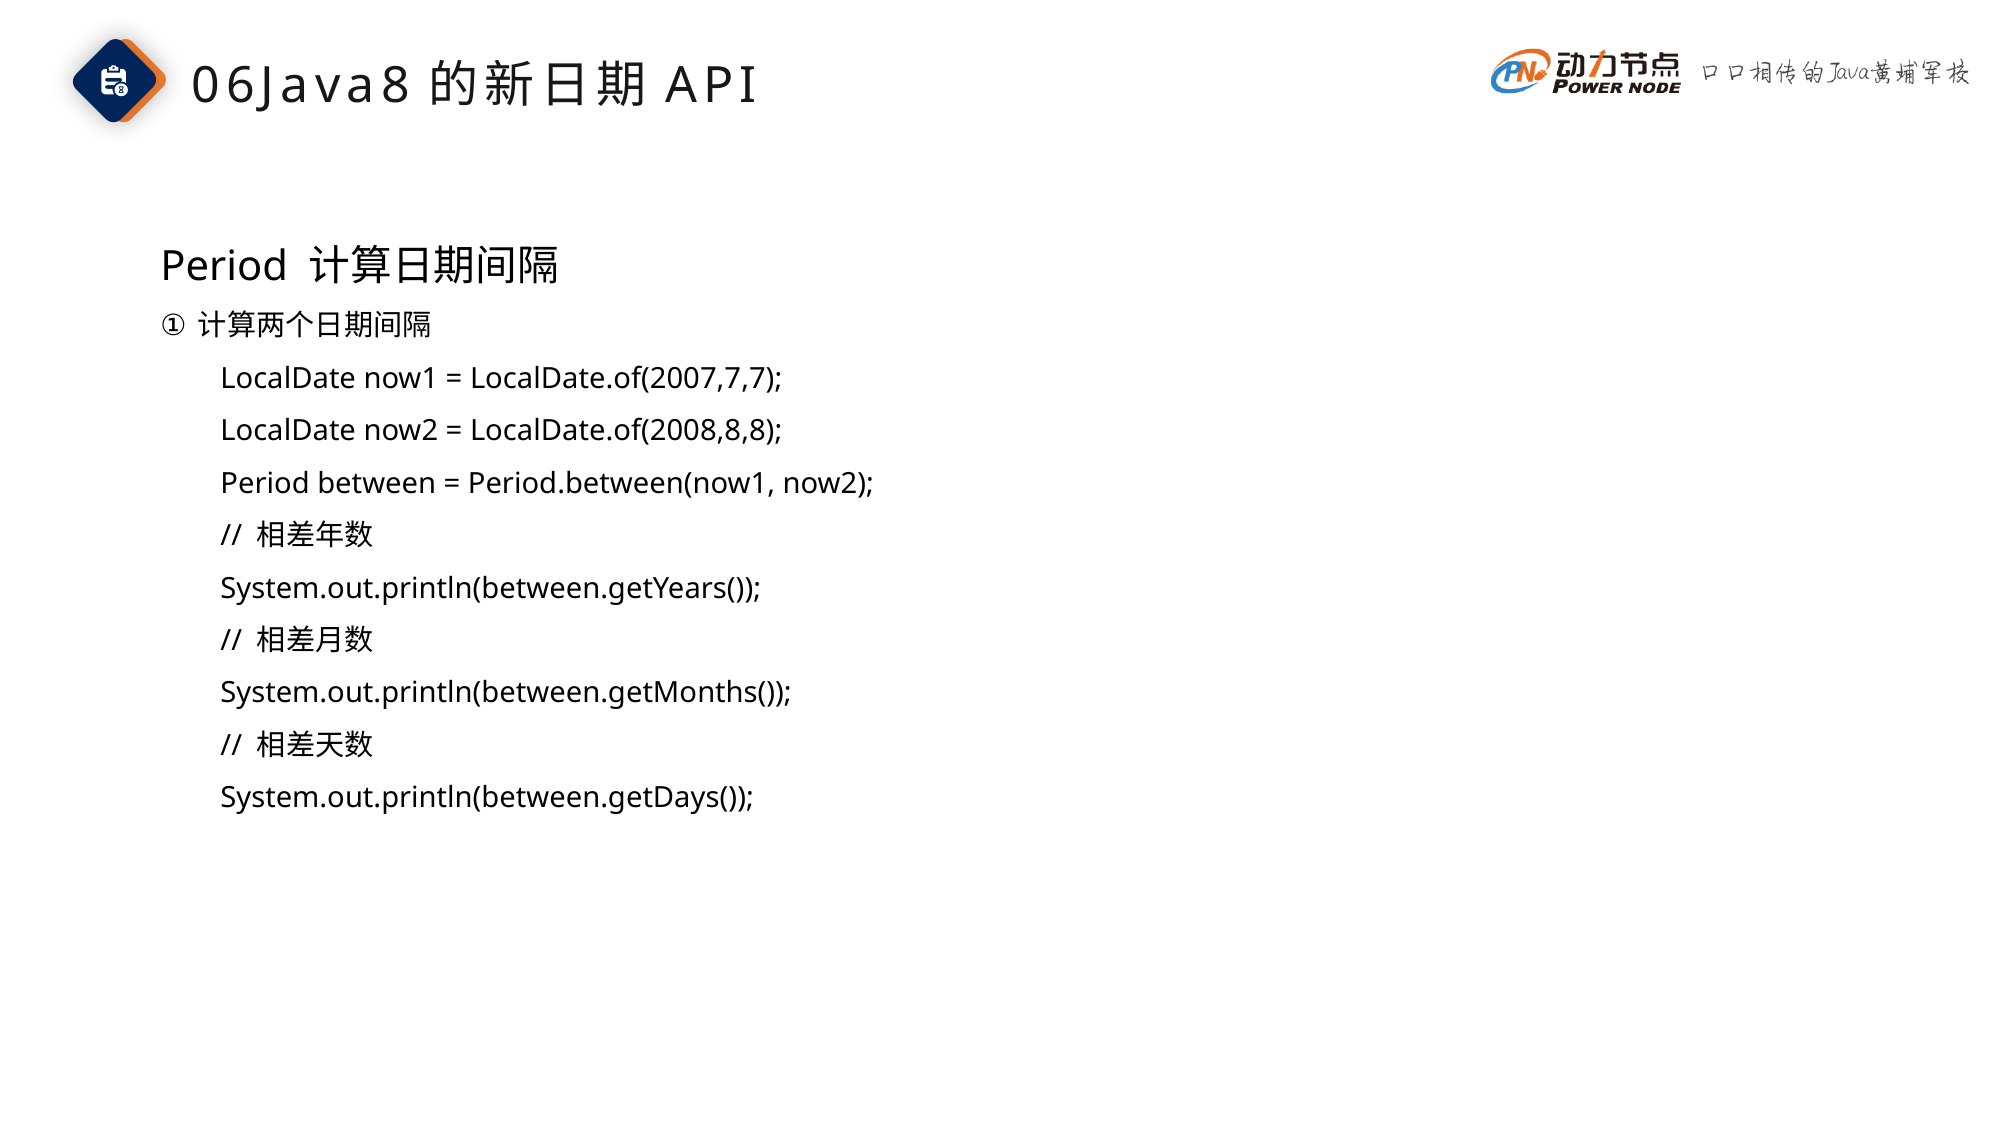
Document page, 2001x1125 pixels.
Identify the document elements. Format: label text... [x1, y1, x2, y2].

text_box 06Java8的新日期API [176, 45, 1282, 127]
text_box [81, 48, 158, 113]
picture [1450, 0, 2000, 154]
text_box Period 计算日期间隔 计算两个日期间隔 LocalDate now1 = LocalDate.of(2007,7,7); LocalDate now2 = LocalDate.of(2008,8,8); Period between = Period.between(now1, now2); // 相差年数 System.out.println(between.getYears()); // 相差月数 System.out.println(between.getMonths()); // 相差天数 System.out.println(between.getDays()); [160, 186, 1833, 841]
